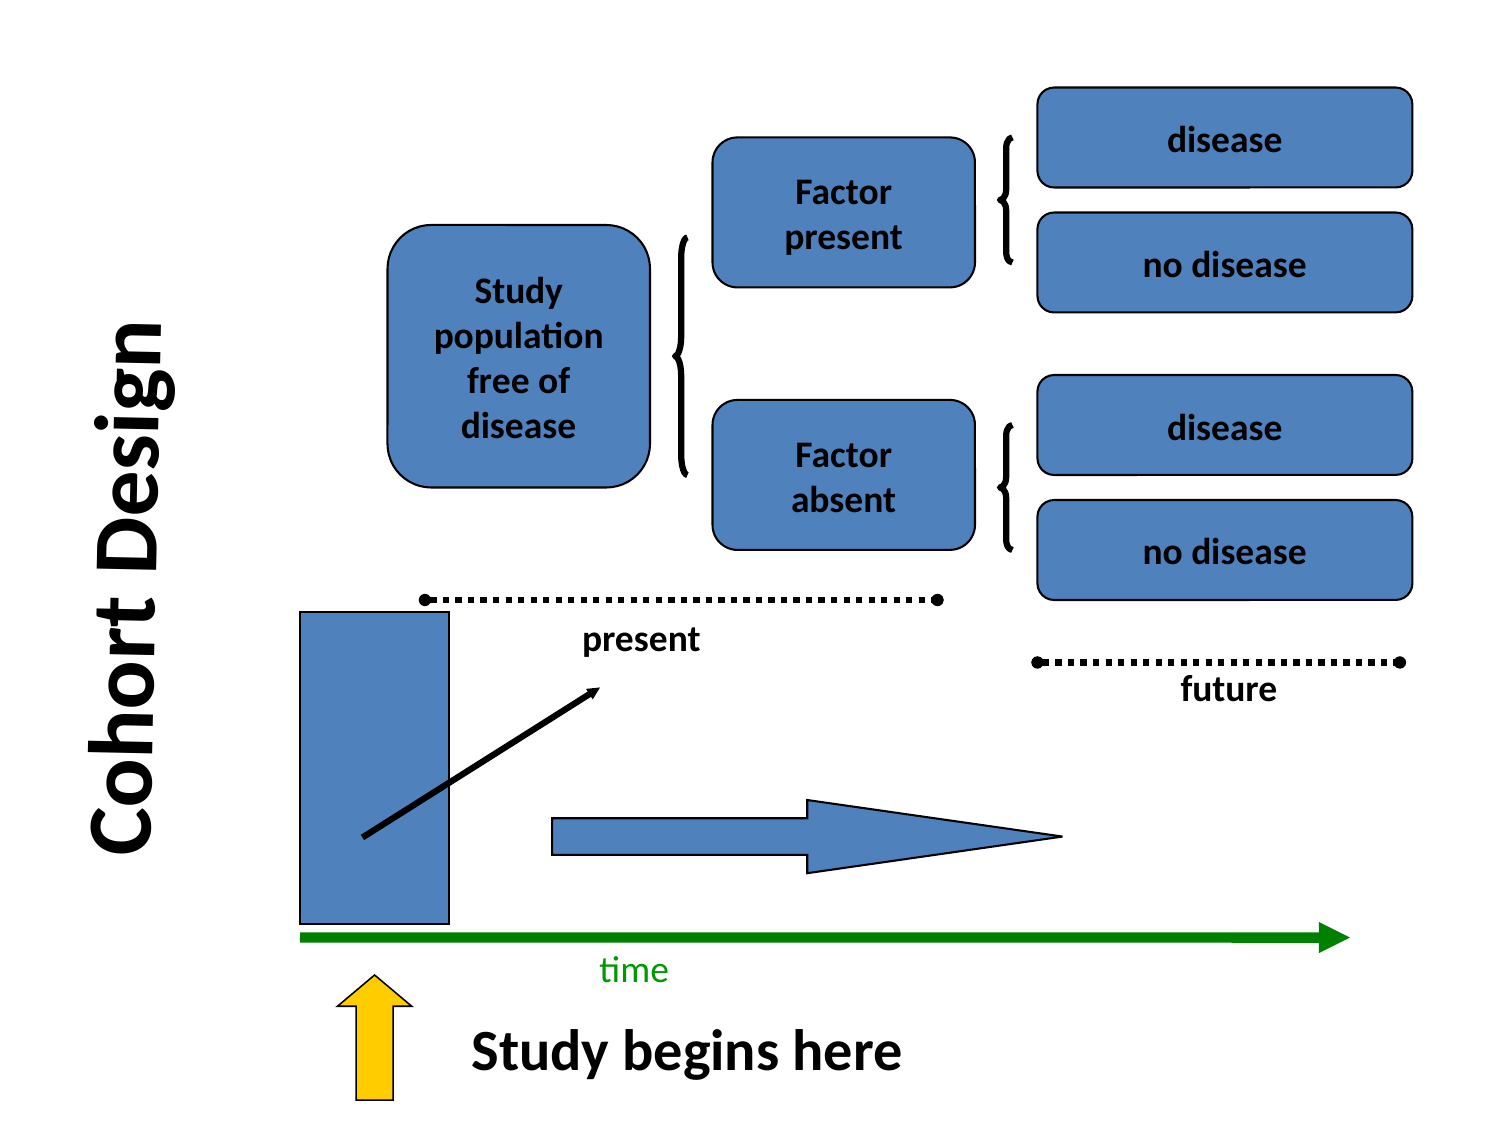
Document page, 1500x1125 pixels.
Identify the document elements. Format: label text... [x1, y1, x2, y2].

text_box Factor present [712, 137, 976, 288]
text_box [999, 424, 1013, 551]
text_box [299, 612, 449, 924]
text_box present [567, 609, 716, 667]
title Cohort Design [43, 236, 195, 939]
text_box disease [1037, 375, 1413, 475]
text_box [337, 975, 412, 1101]
text_box future [1165, 671, 1293, 717]
text_box no disease [1037, 212, 1413, 313]
text_box time [584, 937, 685, 998]
text_box [685, 931, 1351, 944]
text_box Factor absent [712, 399, 976, 550]
text_box [552, 800, 1063, 874]
text_box [999, 137, 1013, 263]
text_box [362, 687, 601, 838]
text_box no disease [1037, 500, 1413, 601]
text_box disease [1037, 87, 1413, 188]
text_box Study begins here [456, 1004, 918, 1089]
text_box Study population free of disease [387, 224, 651, 488]
text_box future [1165, 656, 1293, 661]
text_box [674, 237, 688, 475]
